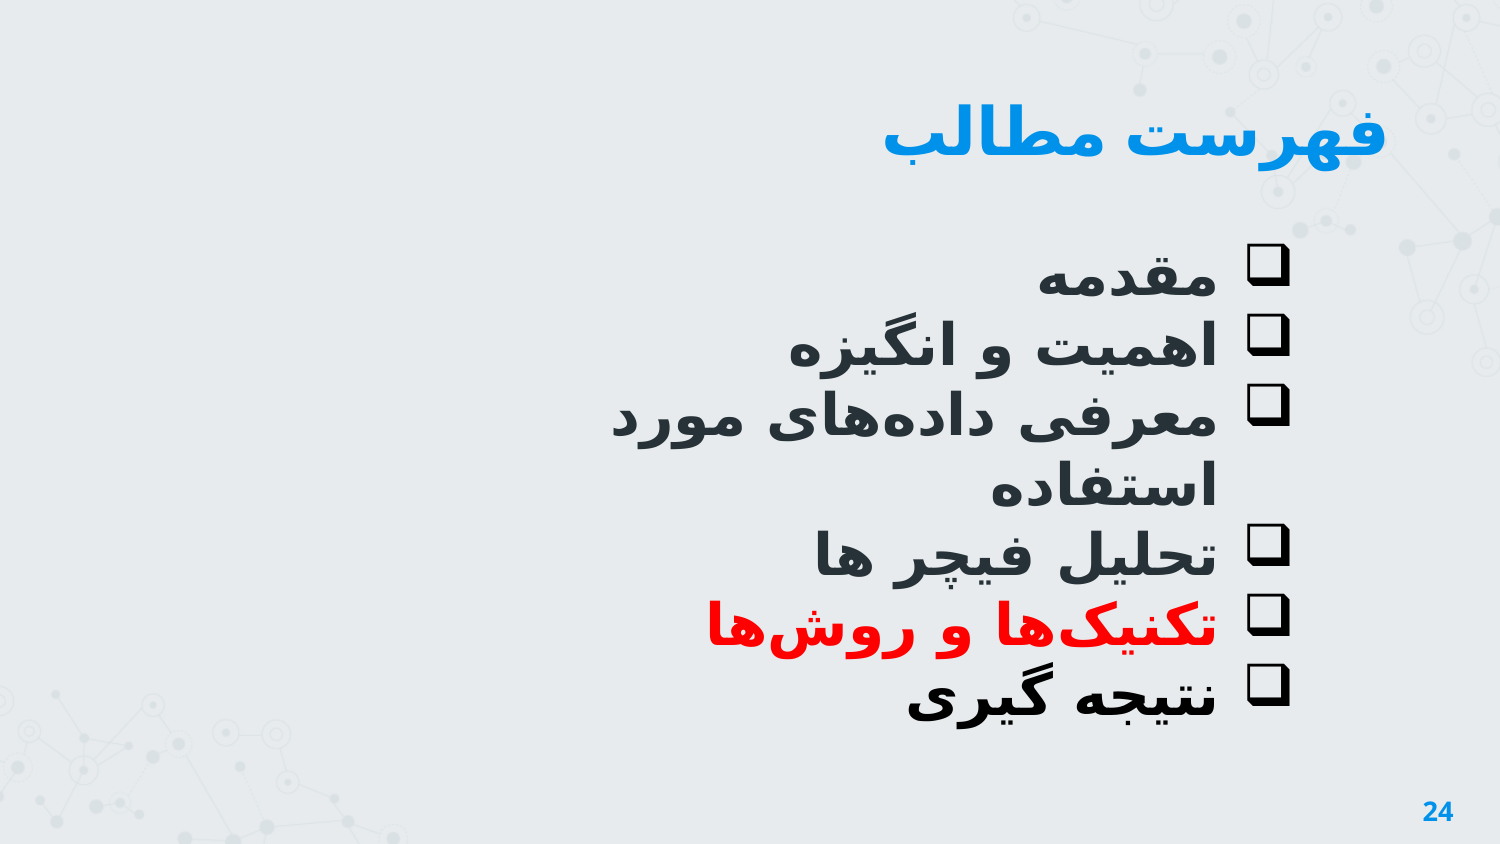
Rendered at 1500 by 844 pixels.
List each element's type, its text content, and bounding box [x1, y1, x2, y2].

slide_number 24 [1378, 779, 1469, 844]
text_box فهرست مطالب [650, 81, 1406, 176]
text_box مقدمه اهمیت و انگیزه معرفی داده‌های مورد استفاده تحلیل فیچر ها تکنیک‌ها و روش‌ها نتیجه گیری [554, 229, 1310, 735]
